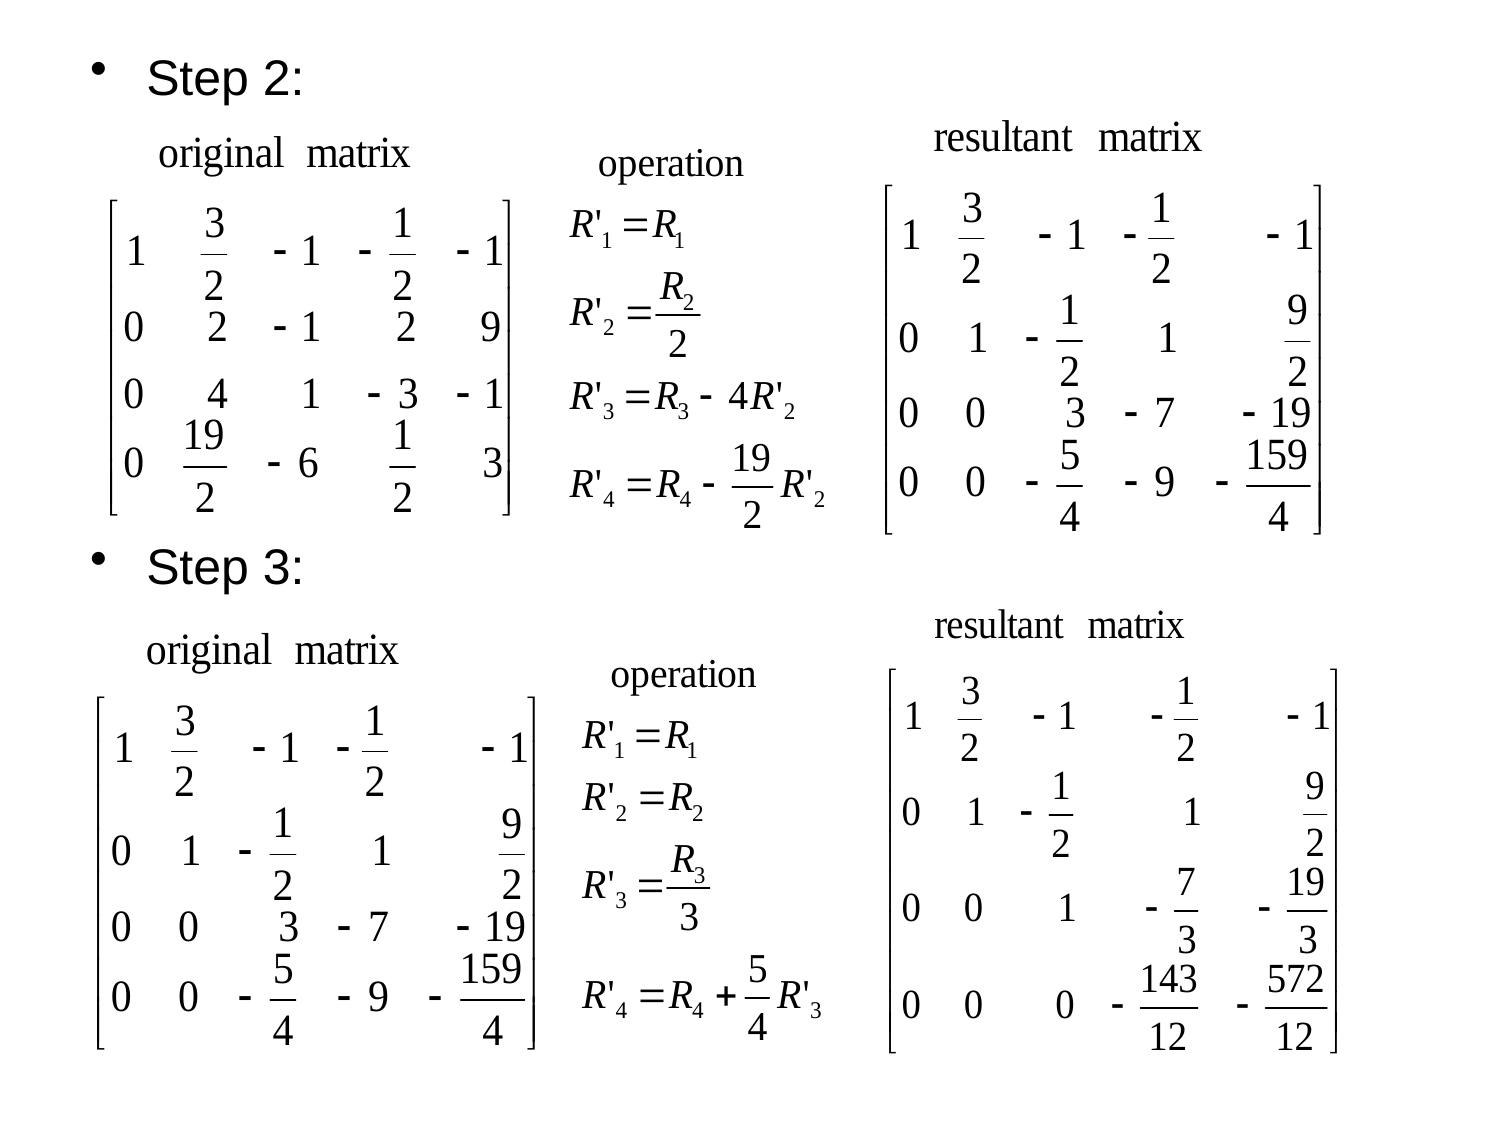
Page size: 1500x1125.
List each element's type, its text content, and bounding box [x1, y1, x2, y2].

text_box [562, 137, 834, 538]
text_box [99, 124, 525, 527]
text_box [574, 649, 827, 1050]
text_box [87, 624, 553, 1058]
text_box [874, 112, 1338, 543]
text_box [879, 599, 1353, 1063]
list Step 2: Step 3: [75, 37, 1350, 1025]
